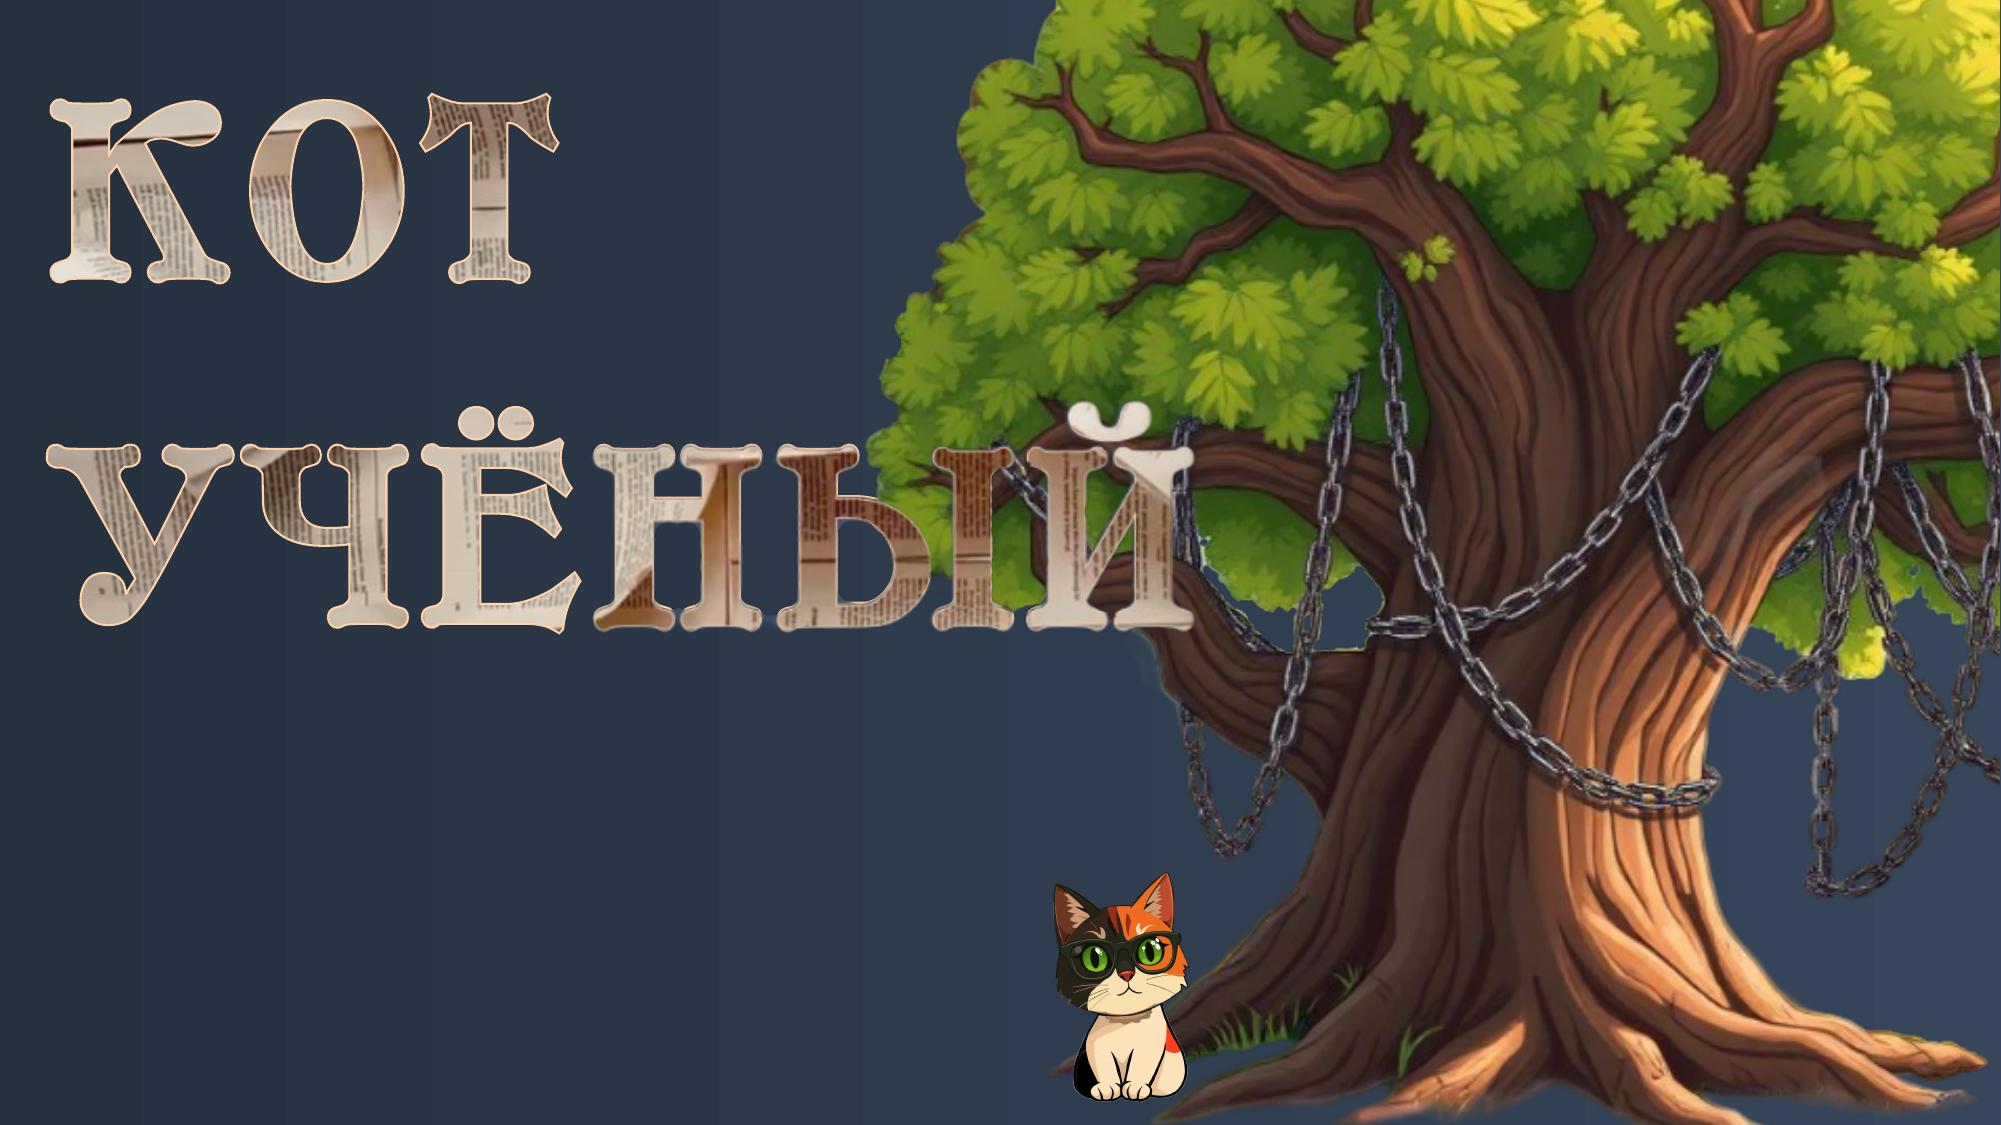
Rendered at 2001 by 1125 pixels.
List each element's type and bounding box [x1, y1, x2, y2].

picture [243, 446, 406, 626]
picture [48, 446, 232, 624]
picture [422, 0, 2000, 1125]
picture [52, 101, 228, 282]
text_box [0, 0, 437, 1125]
picture [252, 102, 402, 280]
